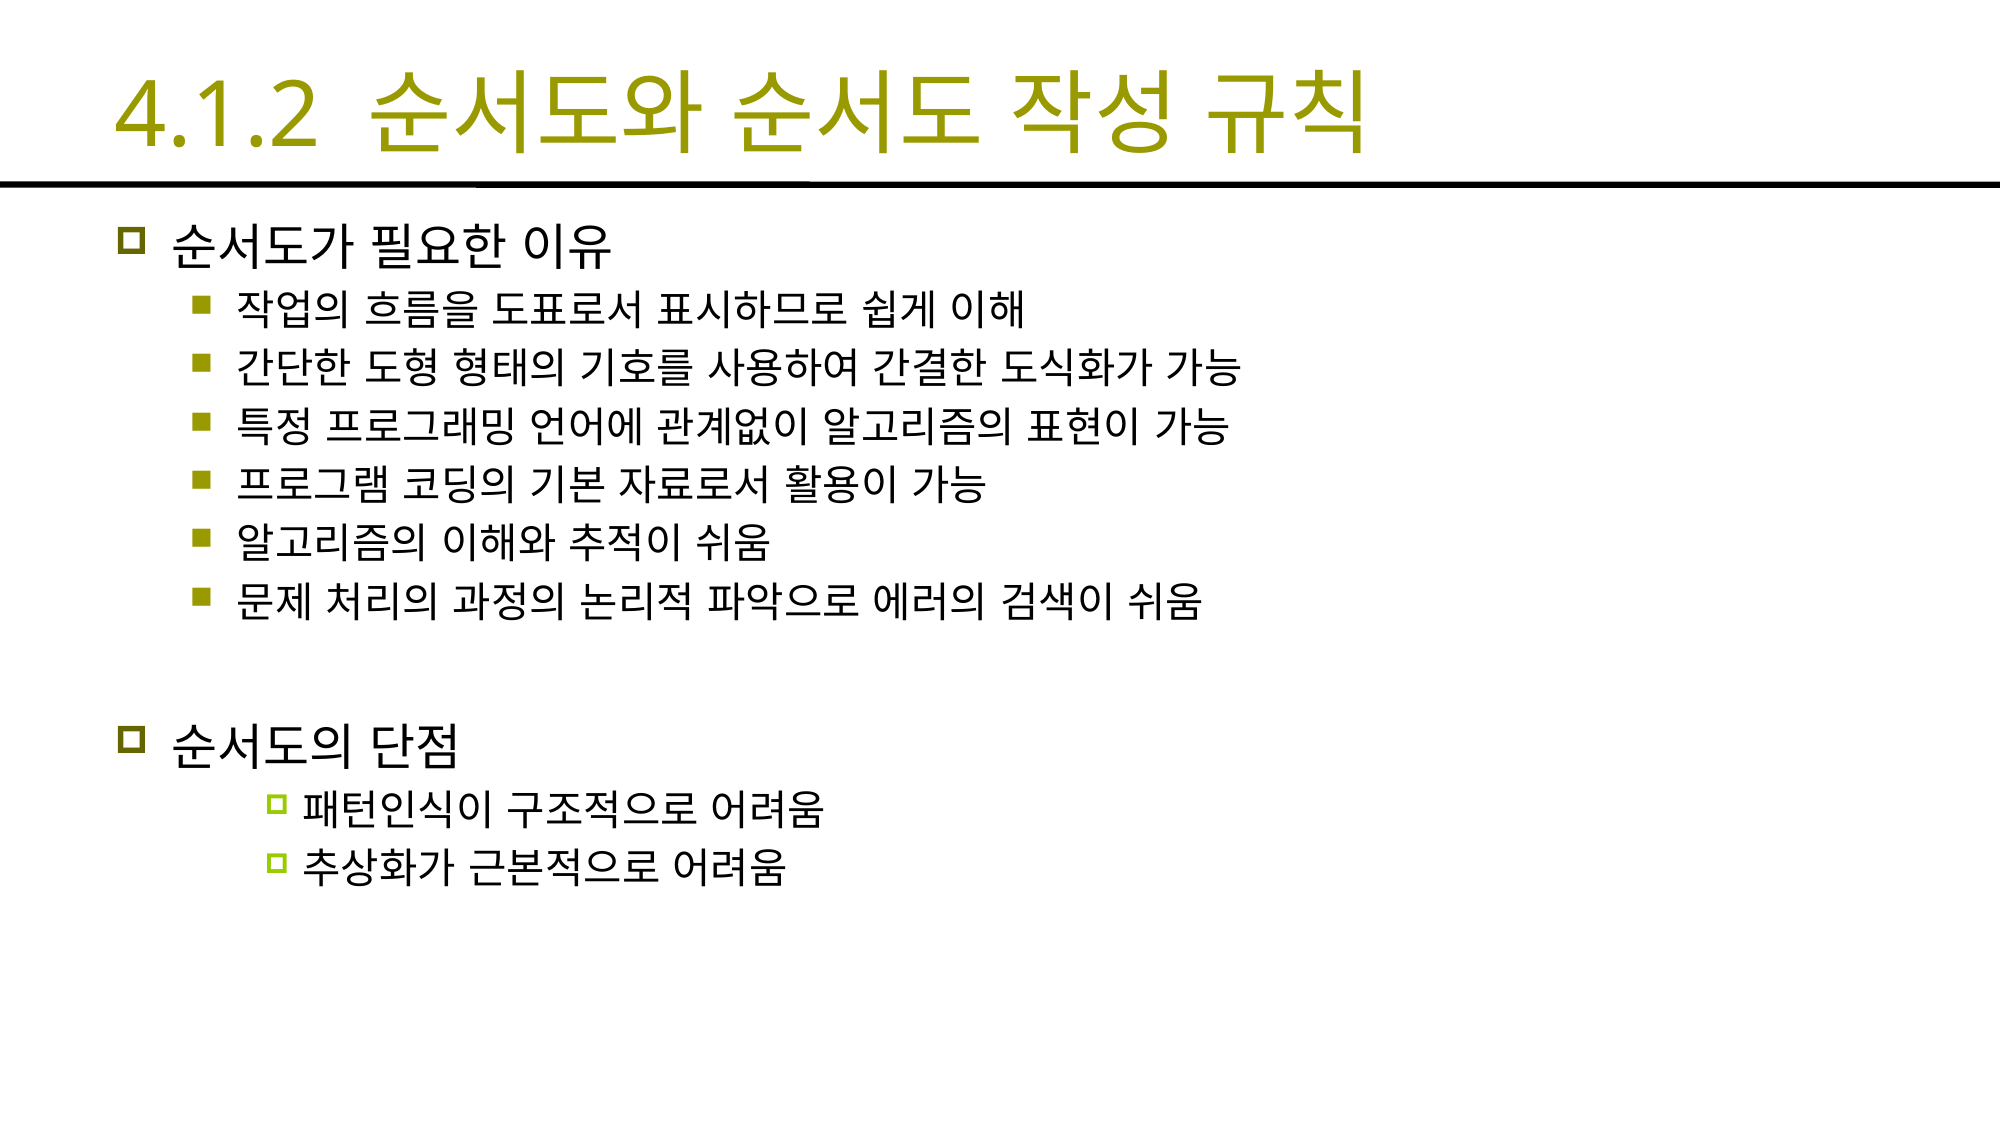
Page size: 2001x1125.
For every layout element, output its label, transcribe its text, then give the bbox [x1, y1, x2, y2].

title 4.1.2 순서도와 순서도 작성 규칙 [99, 45, 1900, 173]
list 순서도가 필요한 이유 작업의 흐름을 도표로서 표시하므로 쉽게 이해 간단한 도형 형태의 기호를 사용하여 간결한 도식화가 가능 특정 프로그래밍 언어에 관계없이 알고리즘의 표현이 가능 프로그램 코딩의 기본 자료로서 활용이 가능 알고리즘의 이해와 추적이 쉬움 문제 처리의 과정의 논리적 파악으로 에러의 검색이 쉬움 순서도의 단점 패턴인식이 구조적으로 어려움 추상화가 근본적으로 어려움 [99, 208, 1900, 1006]
